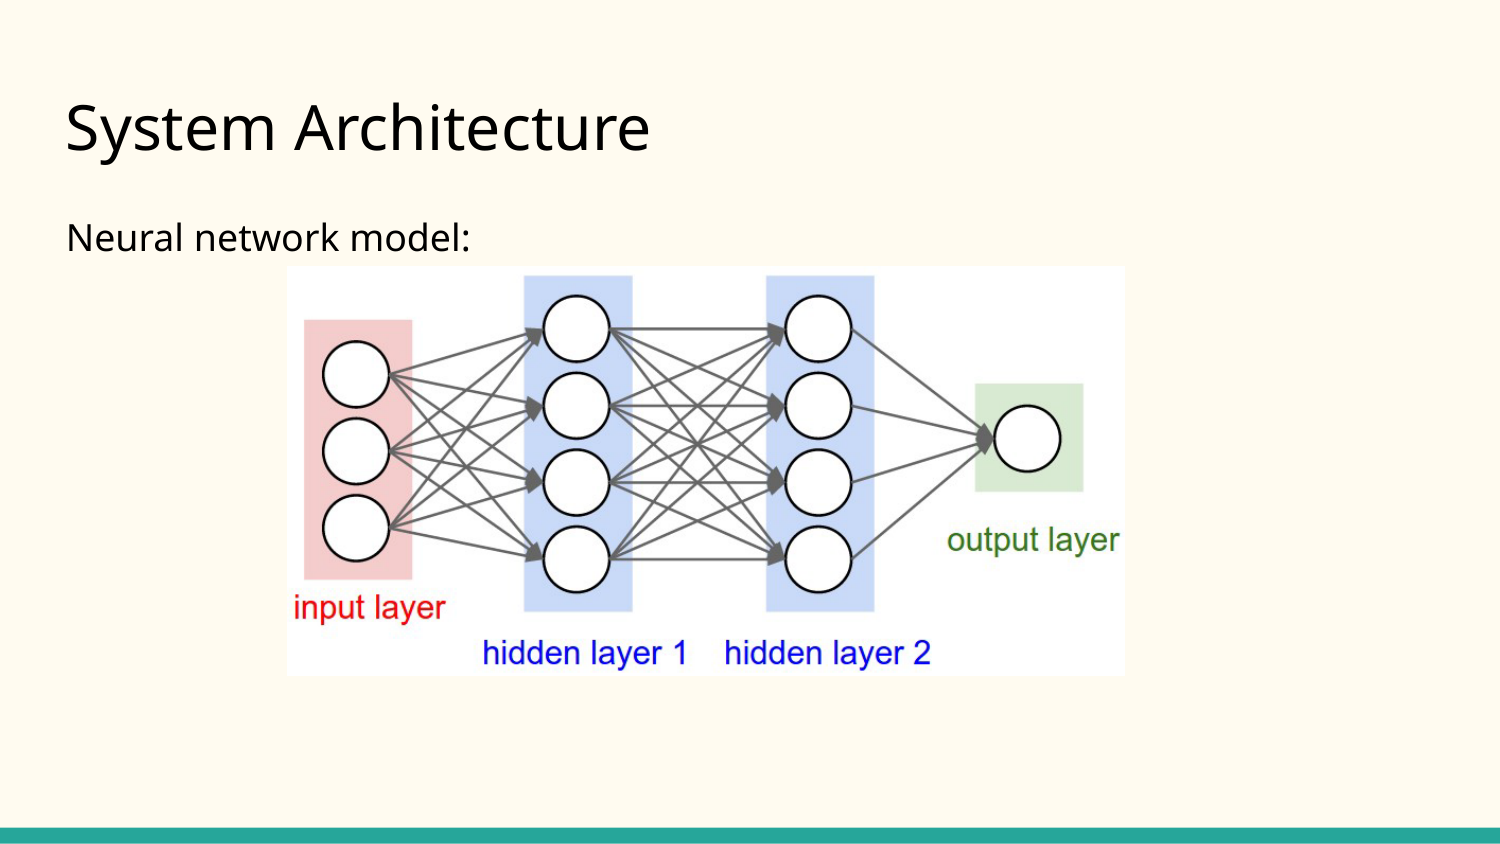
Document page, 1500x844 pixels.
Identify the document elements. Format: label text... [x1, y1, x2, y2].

text_box System Architecture [51, 72, 1449, 174]
picture [286, 265, 1126, 676]
text_box Neural network model: [51, 192, 1449, 750]
